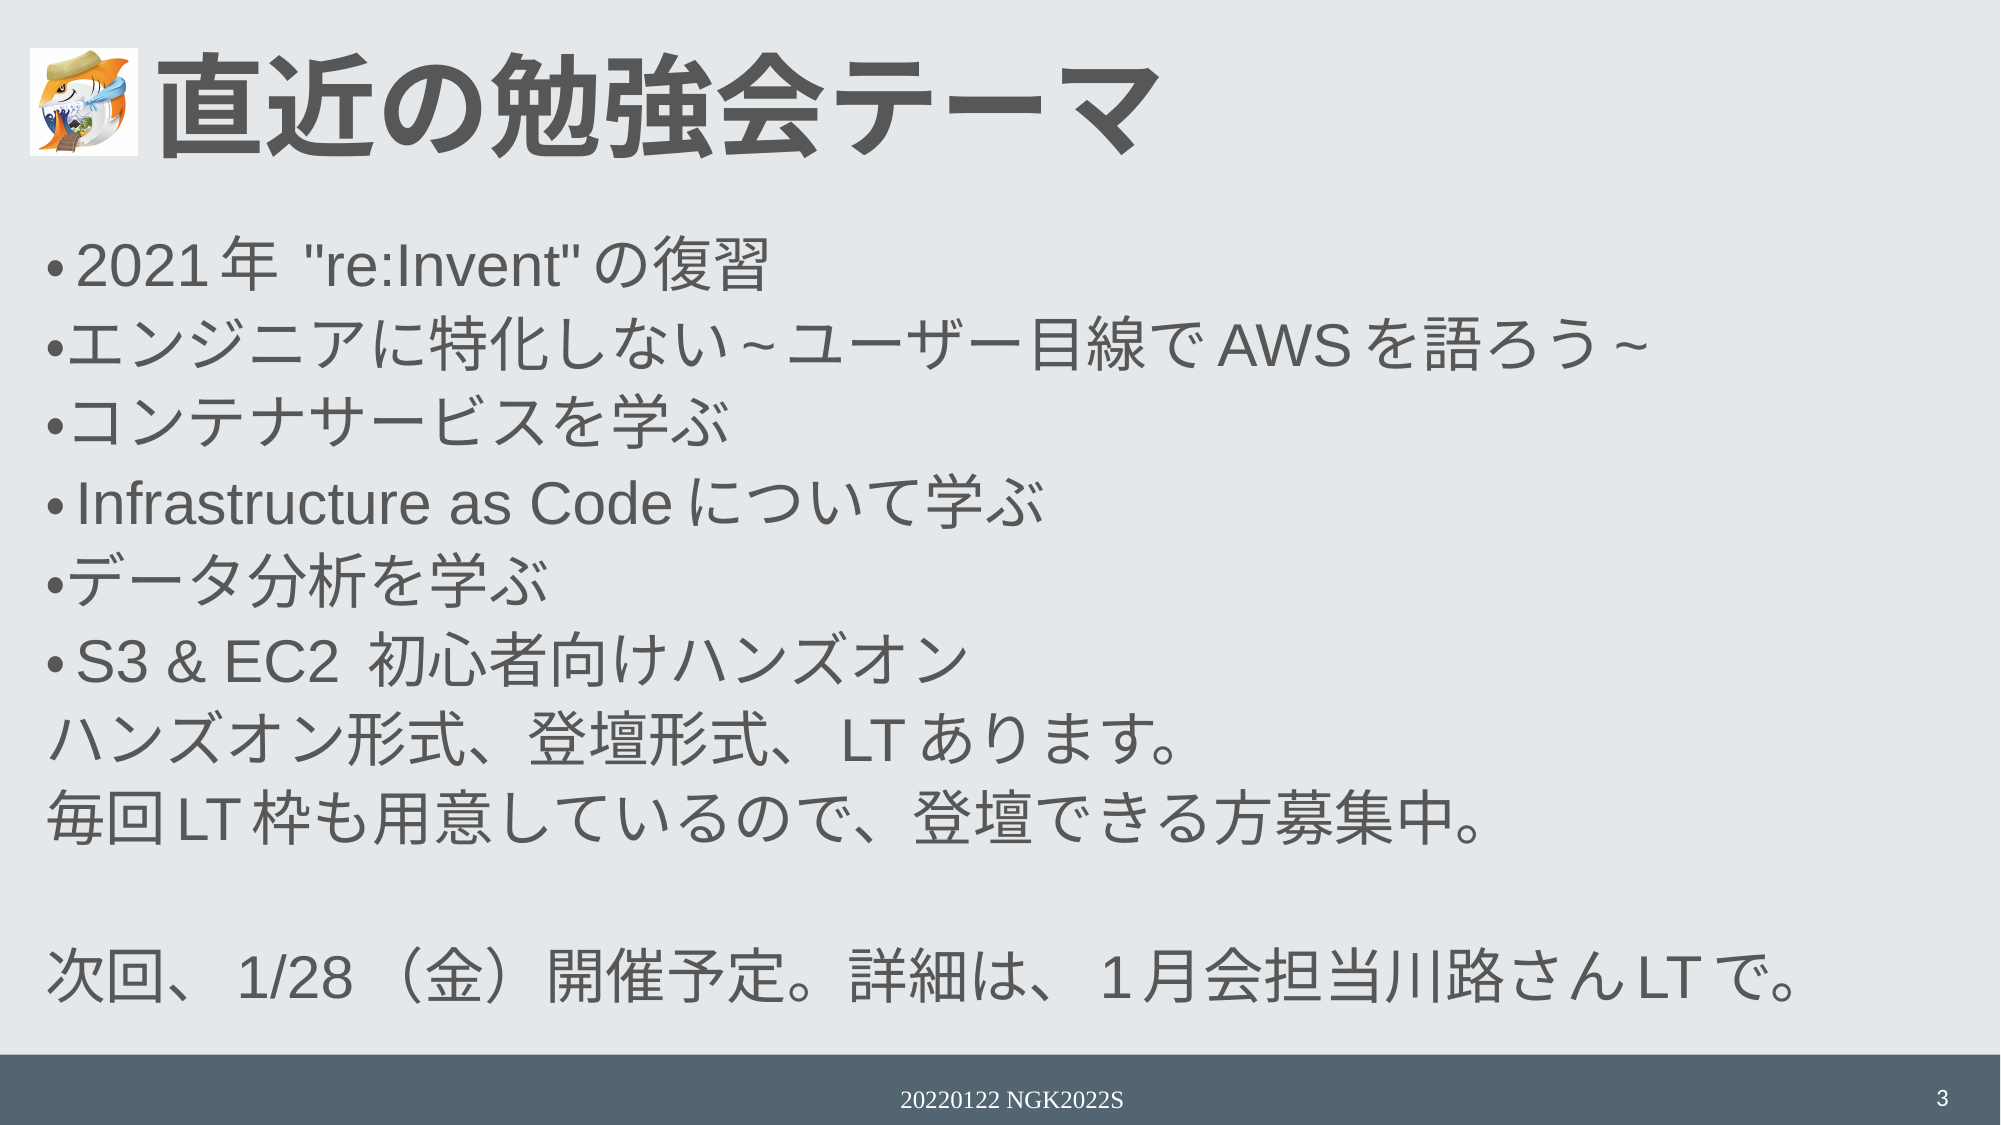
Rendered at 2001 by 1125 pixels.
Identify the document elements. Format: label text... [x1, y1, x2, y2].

text_box ・2021年 "re:Invent"の復習 ・エンジニアに特化しない~ユーザー目線でAWSを語ろう~ ・コンテナサービスを学ぶ ・Infrastructure as Codeについて学ぶ ・データ分析を学ぶ ・S3 & EC2 初心者向けハンズオン ハンズオン形式、登壇形式、LTあります。 毎回LT枠も用意しているので、登壇できる方募集中。 次回、1/28（金）開催予定。詳細は、1月会担当川路さんLTで。 [30, 227, 1983, 1023]
footer 20220122 NGK2022S [520, 1066, 1505, 1125]
title 直近の勉強会テーマ [137, 32, 1863, 192]
picture [30, 48, 138, 156]
slide_number 3 [1513, 1066, 1964, 1125]
